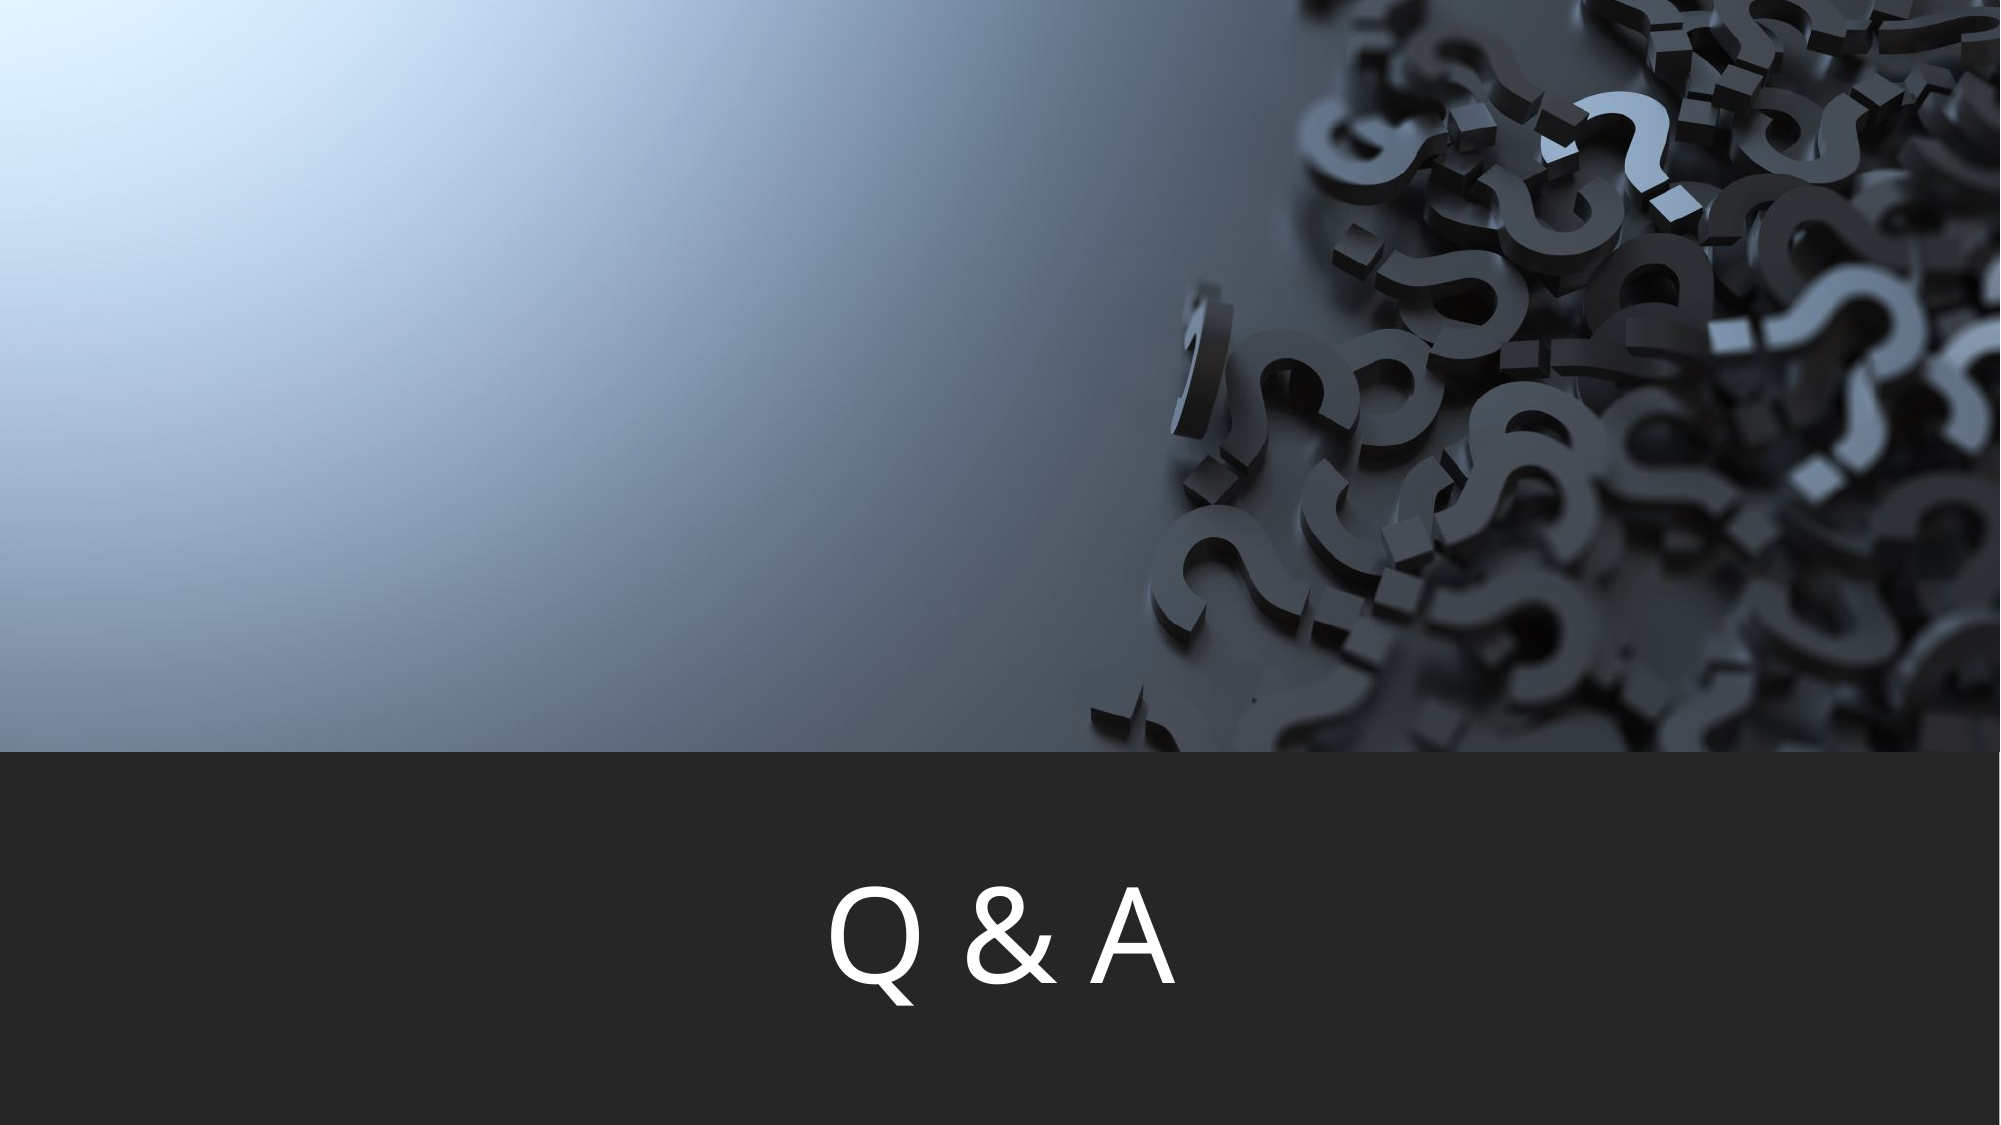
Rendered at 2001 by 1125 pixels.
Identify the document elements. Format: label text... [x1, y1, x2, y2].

picture [0, 0, 2000, 752]
title Q & A [170, 889, 1830, 1012]
